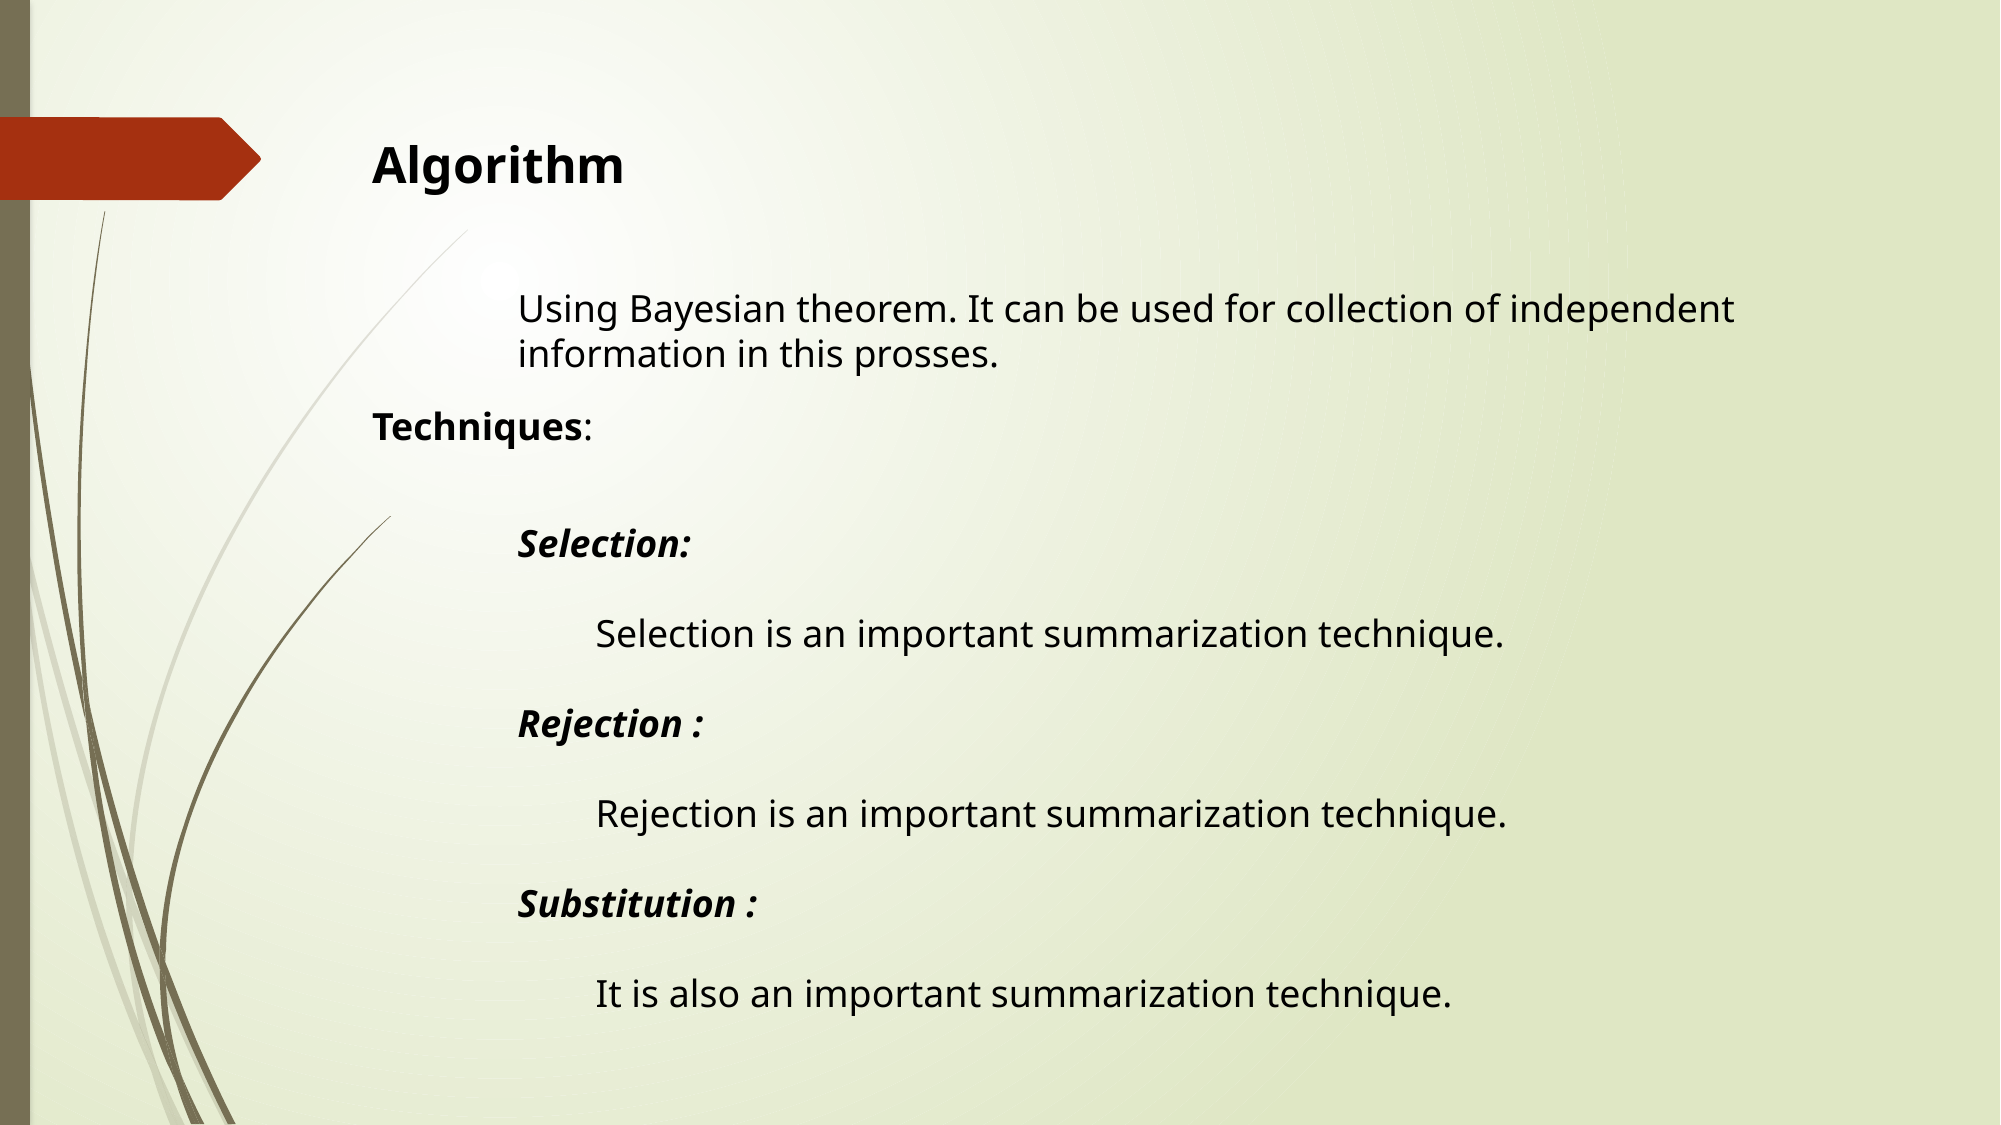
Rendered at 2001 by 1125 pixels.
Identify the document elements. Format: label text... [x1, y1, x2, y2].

text_box Algorithm [357, 125, 1286, 201]
text_box Selection: Selection is an important summarization technique. Rejection : Rejection is an important summarization technique. Substitution : It is also an important summarization technique. [502, 512, 1783, 1023]
text_box Techniques: [357, 395, 845, 455]
text_box Using Bayesian theorem. It can be used for collection of independent information in this prosses. [502, 277, 1862, 383]
